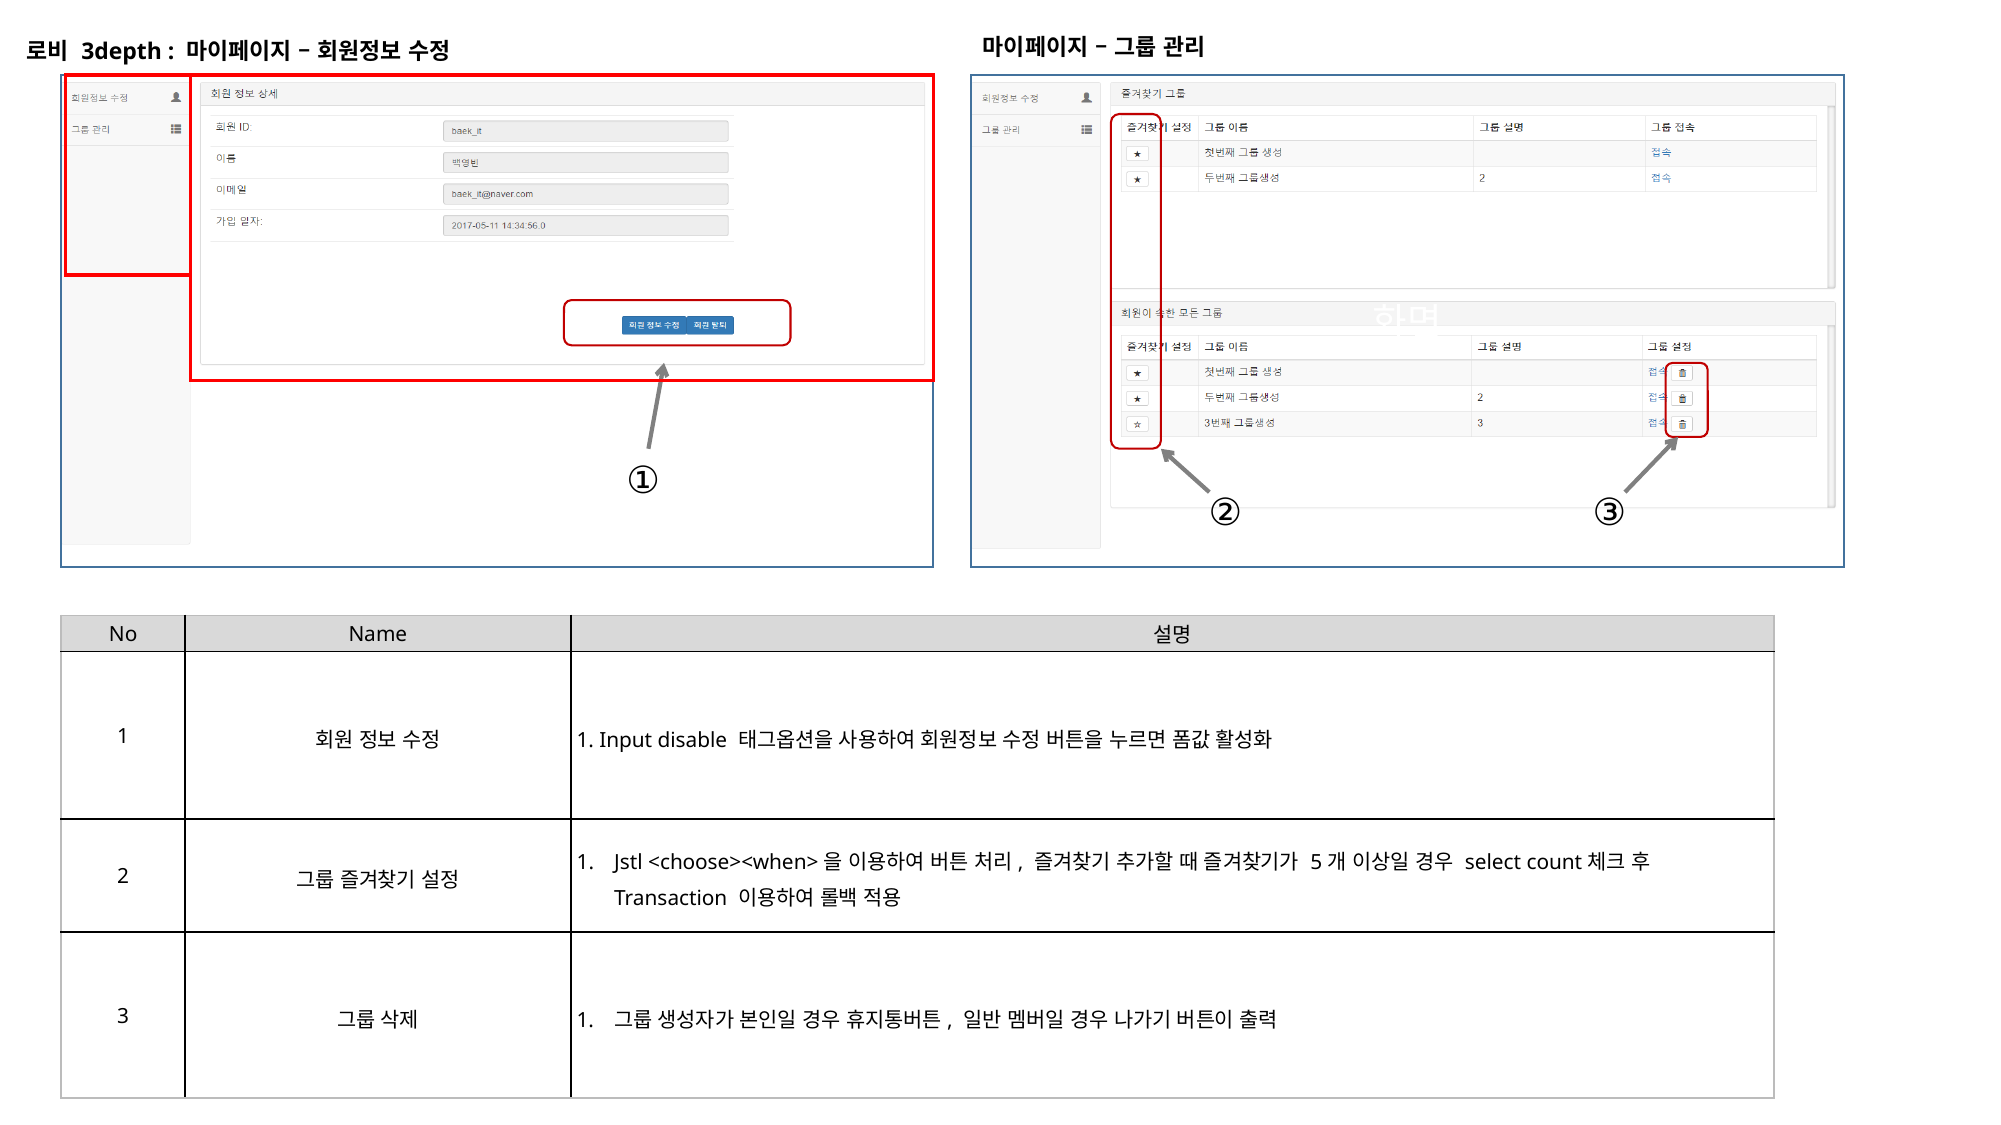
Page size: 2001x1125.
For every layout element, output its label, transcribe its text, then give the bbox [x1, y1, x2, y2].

table_cell 그룹 생성자가 본인일 경우 휴지통버튼, 일반 멤버일 경우 나가기 버튼이 출력 [572, 933, 1773, 1097]
table_cell 그룹 즐겨찾기 설정 [186, 820, 570, 931]
table_cell 2 [62, 820, 184, 931]
table_cell Jstl <choose><when>을 이용하여 버튼 처리, 즐겨찾기 추가할 때 즐겨찾기가 5개 이상일 경우 select count체크 후 Transaction 이용하여 롤백 적용 [572, 820, 1773, 931]
table_cell 1. Input disable 태그옵션을 사용하여 회원정보 수정 버튼을 누르면 폼값 활성화 [572, 652, 1773, 818]
text_box 마이페이지 – 그룹 관리 [968, 21, 2000, 71]
text_box [189, 74, 935, 382]
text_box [1160, 448, 1210, 493]
table_header Name [186, 616, 570, 651]
table_header No [62, 616, 184, 651]
text_box ② [1193, 480, 1258, 541]
text_box [1109, 112, 1162, 450]
text_box ① [611, 448, 675, 509]
text_box ③ [1578, 480, 1642, 541]
table_cell 회원 정보 수정 [186, 652, 570, 818]
text_box [64, 74, 191, 276]
text_box 화면 [970, 74, 1845, 568]
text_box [648, 362, 665, 449]
table_cell 1 [62, 652, 184, 818]
table_header 설명 [572, 616, 1773, 651]
text_box [1664, 361, 1709, 438]
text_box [1624, 436, 1679, 493]
text_box 화면 [60, 74, 934, 568]
table_cell 3 [62, 933, 184, 1097]
text_box 로비 3depth : 마이페이지 – 회원정보 수정 [11, 26, 1046, 76]
table_cell 그룹 삭제 [186, 933, 570, 1097]
